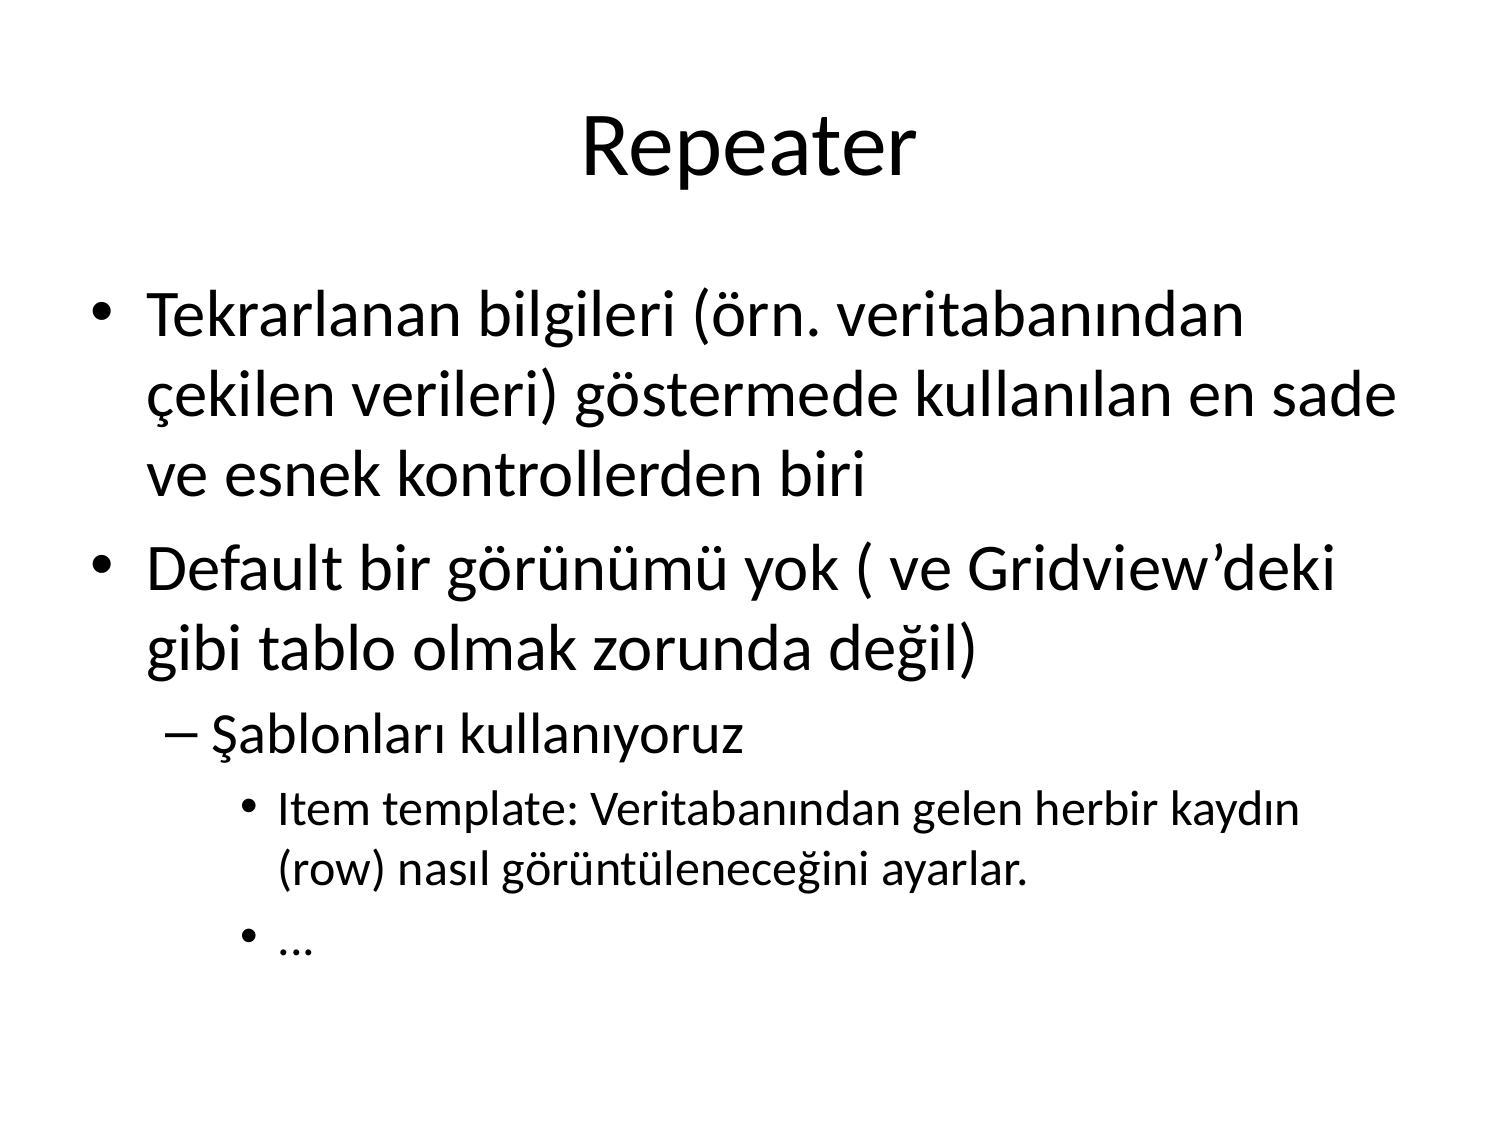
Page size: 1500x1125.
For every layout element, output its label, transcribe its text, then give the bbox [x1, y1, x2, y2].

title Repeater [75, 45, 1425, 233]
list Tekrarlanan bilgileri (örn. veritabanından çekilen verileri) göstermede kullanılan en sade ve esnek kontrollerden biri Default bir görünümü yok ( ve Gridview’deki gibi tablo olmak zorunda değil) Şablonları kullanıyoruz Item template: Veritabanından gelen herbir kaydın (row) nasıl görüntüleneceğini ayarlar. ... [75, 262, 1425, 1005]
